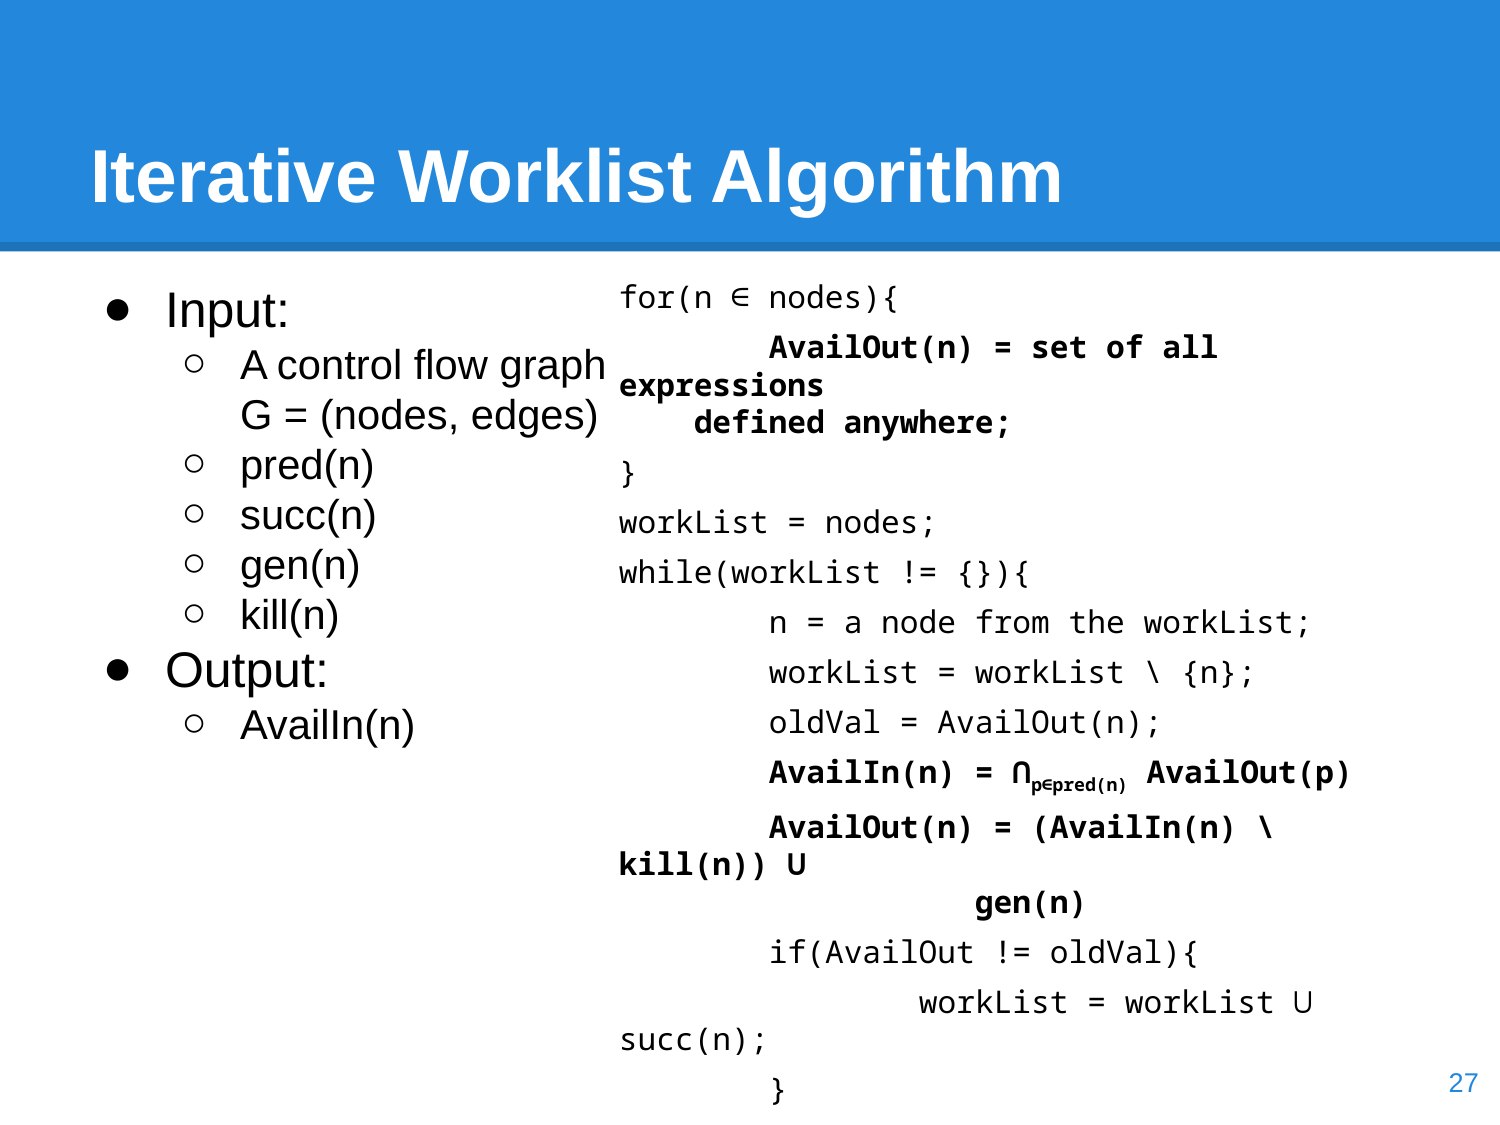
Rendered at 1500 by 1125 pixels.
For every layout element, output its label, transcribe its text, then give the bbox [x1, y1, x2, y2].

slide_number ‹#› [1403, 1038, 1494, 1125]
list Input: A control flow graph G = (nodes, edges) pred(n) succ(n) gen(n) kill(n) Output: AvailIn(n) [75, 262, 603, 1078]
title Iterative Worklist Algorithm [75, 45, 1425, 233]
list for(n ∈ nodes){ AvailOut(n) = set of all expressions defined anywhere; } workList = nodes; while(workList != {}){ n = a node from the workList; workList = workList \ {n}; oldVal = AvailOut(n); AvailIn(n) = ⋂p∈pred(n) AvailOut(p) AvailOut(n) = (AvailIn(n) \ kill(n)) ⋃ gen(n) if(AvailOut != oldVal){ workList = workList ⋃ succ(n); } } [603, 262, 1425, 1078]
